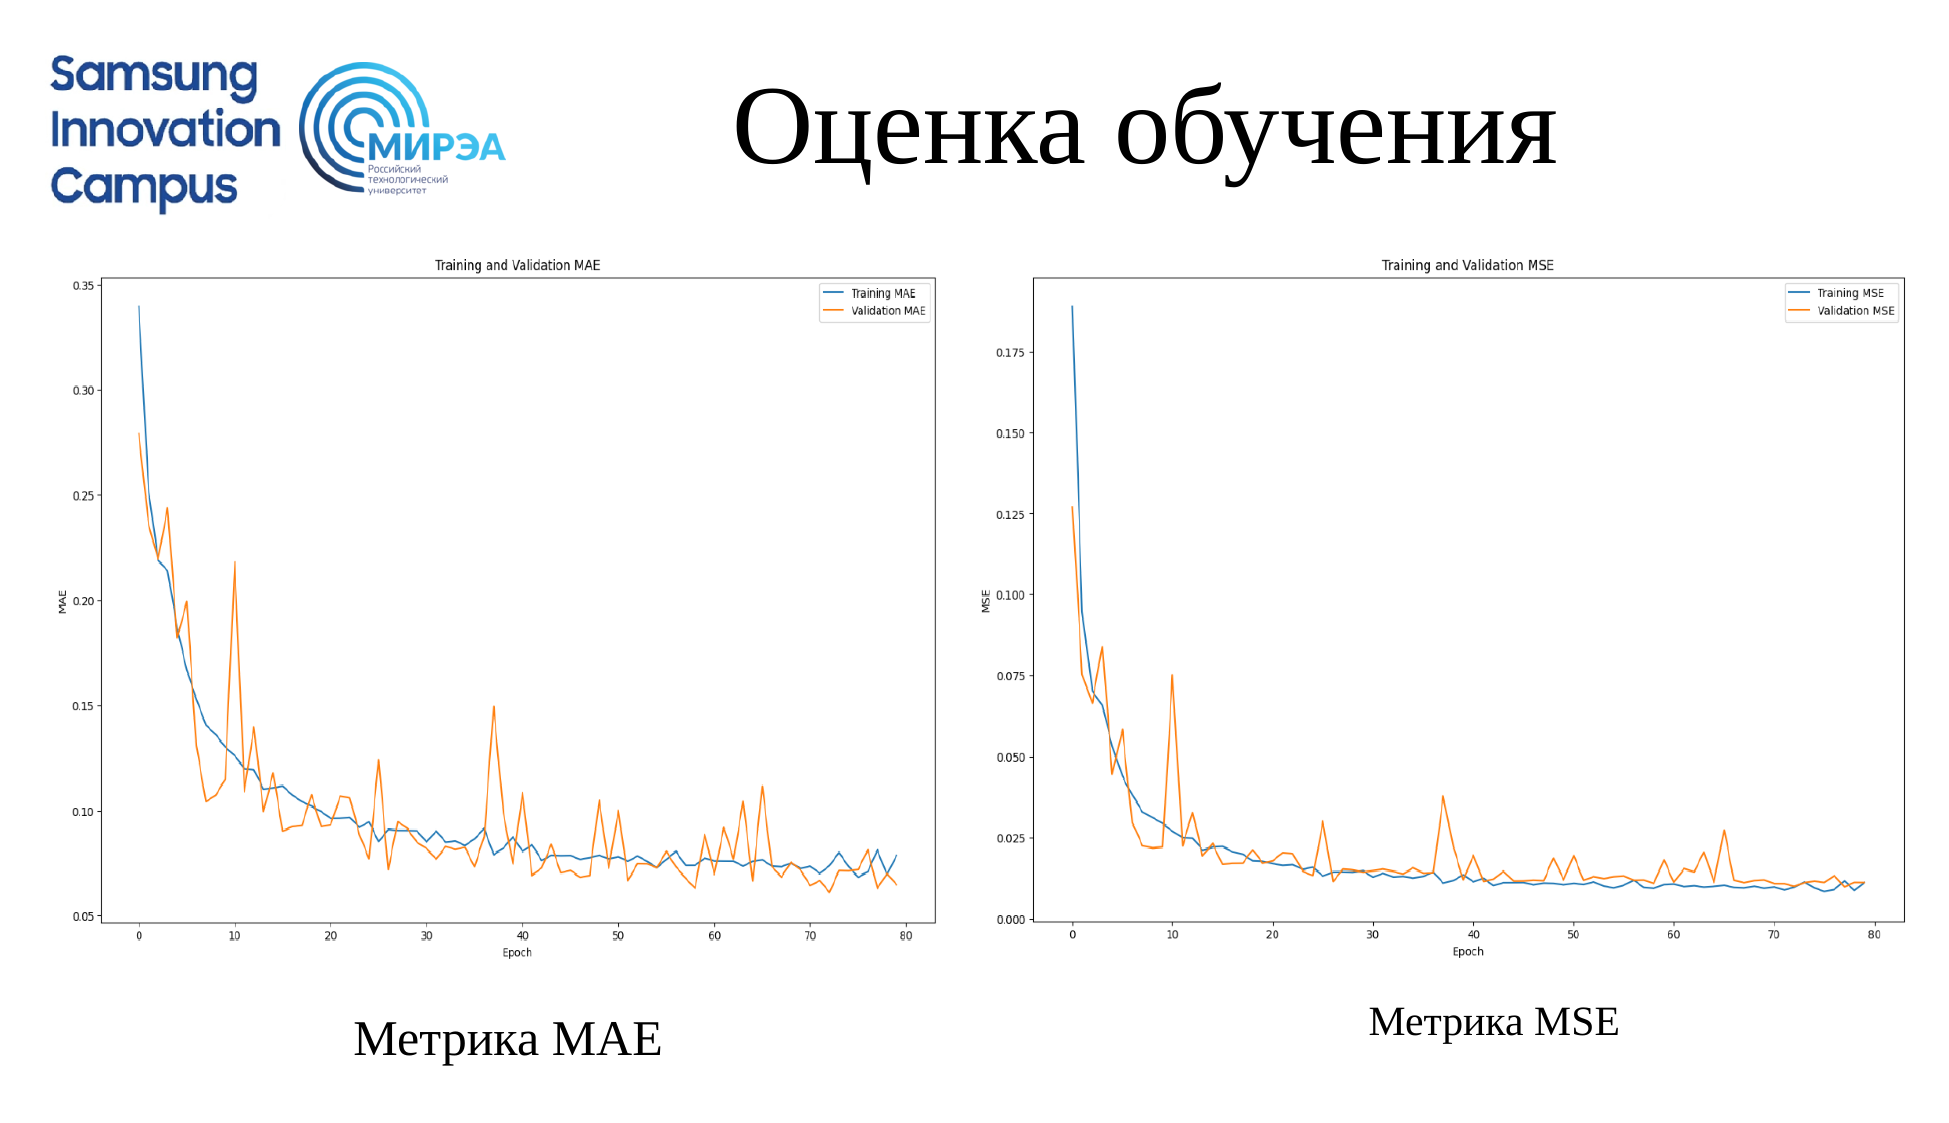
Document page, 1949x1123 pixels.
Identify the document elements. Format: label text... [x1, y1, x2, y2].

picture [974, 253, 1910, 963]
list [52, 253, 940, 963]
picture [41, 41, 531, 225]
text_box Метрика MSE [1353, 986, 1636, 1052]
title Оценка обучения [532, 41, 1778, 195]
text_box Метрика MAE [338, 998, 691, 1073]
